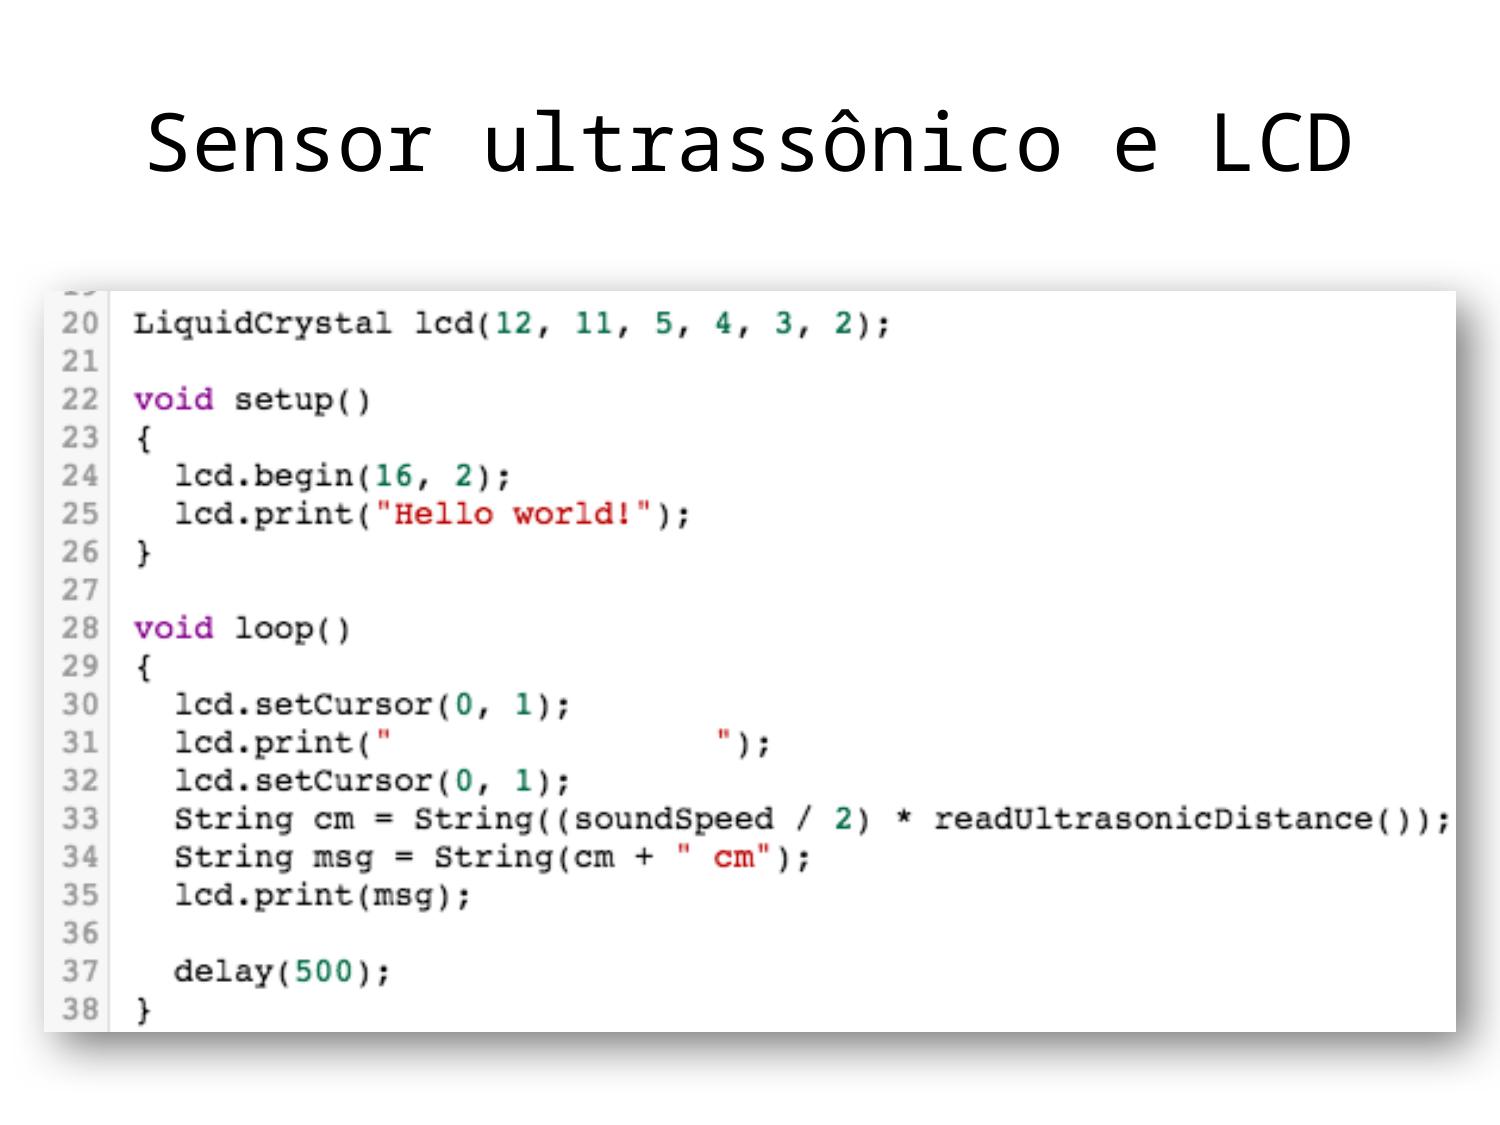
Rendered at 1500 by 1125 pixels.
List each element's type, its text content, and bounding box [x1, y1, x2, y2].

picture [43, 291, 1457, 1033]
title Sensor ultrassônico e LCD [75, 45, 1425, 233]
